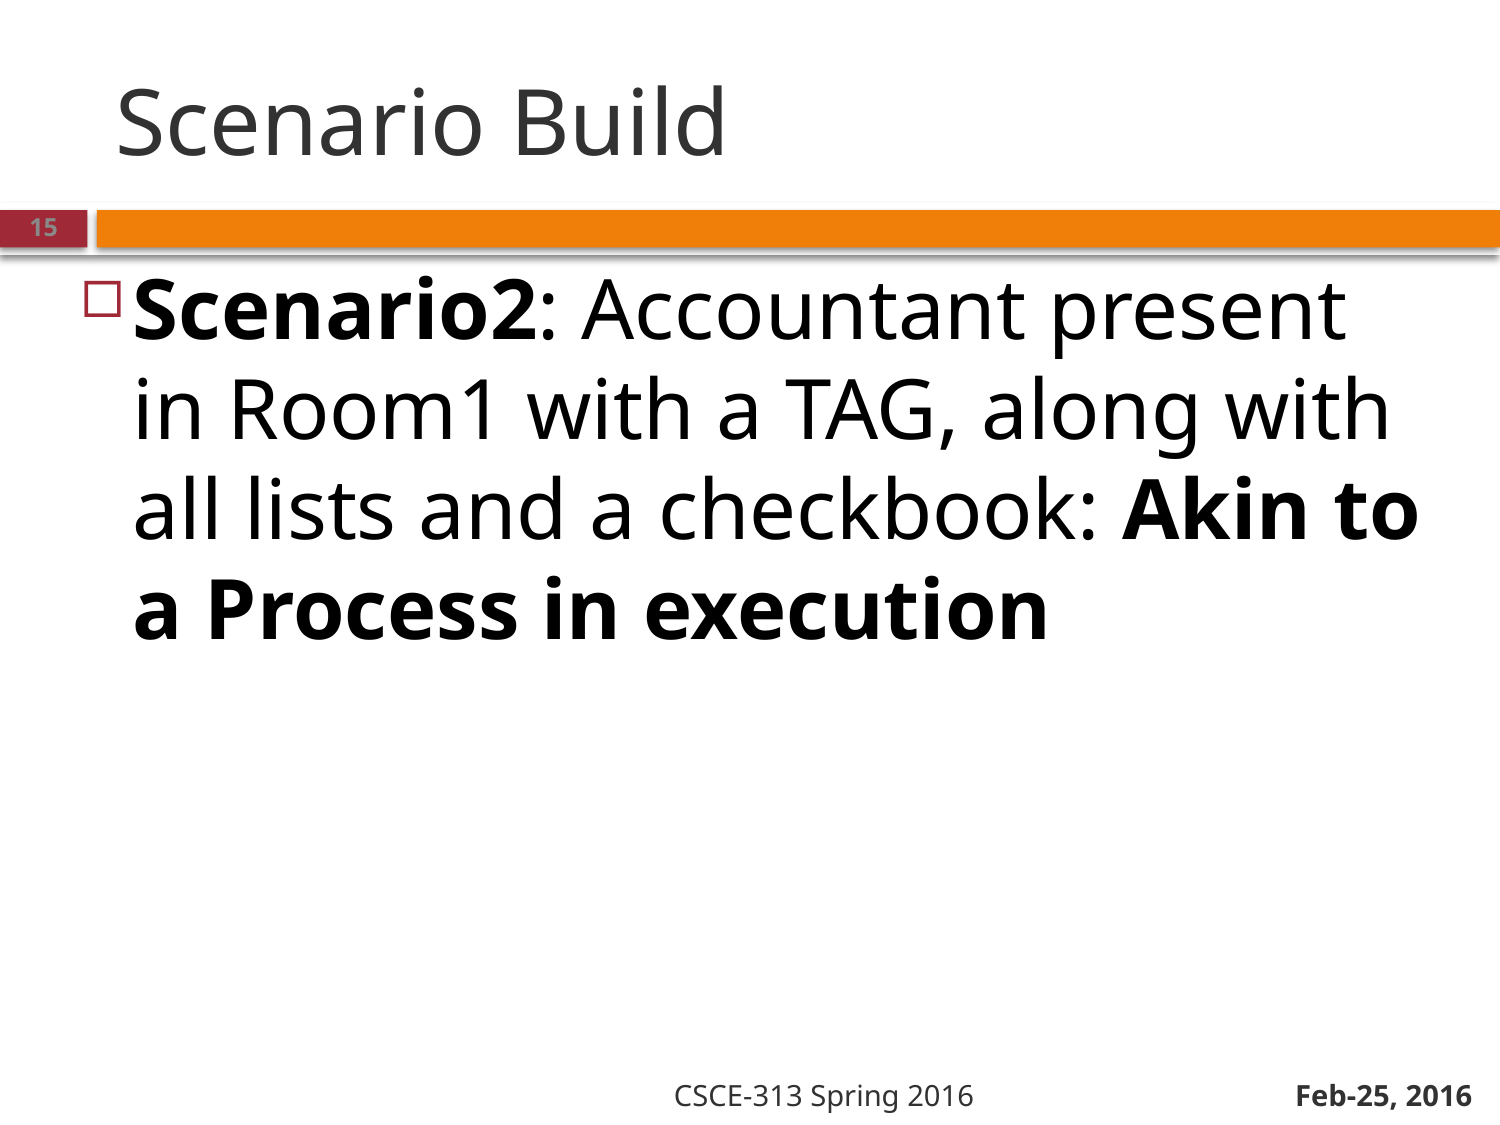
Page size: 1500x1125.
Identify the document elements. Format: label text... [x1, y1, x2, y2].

slide_number Feb-25, 2016 [1050, 1065, 1488, 1125]
slide_number 15 [0, 208, 88, 249]
list Scenario2: Accountant present in Room1 with a TAG, along with all lists and a checkbook: Akin to a Process in execution [65, 248, 1441, 1124]
footer CSCE-313 Spring 2016 [99, 1065, 990, 1125]
title Scenario Build [100, 37, 1438, 200]
